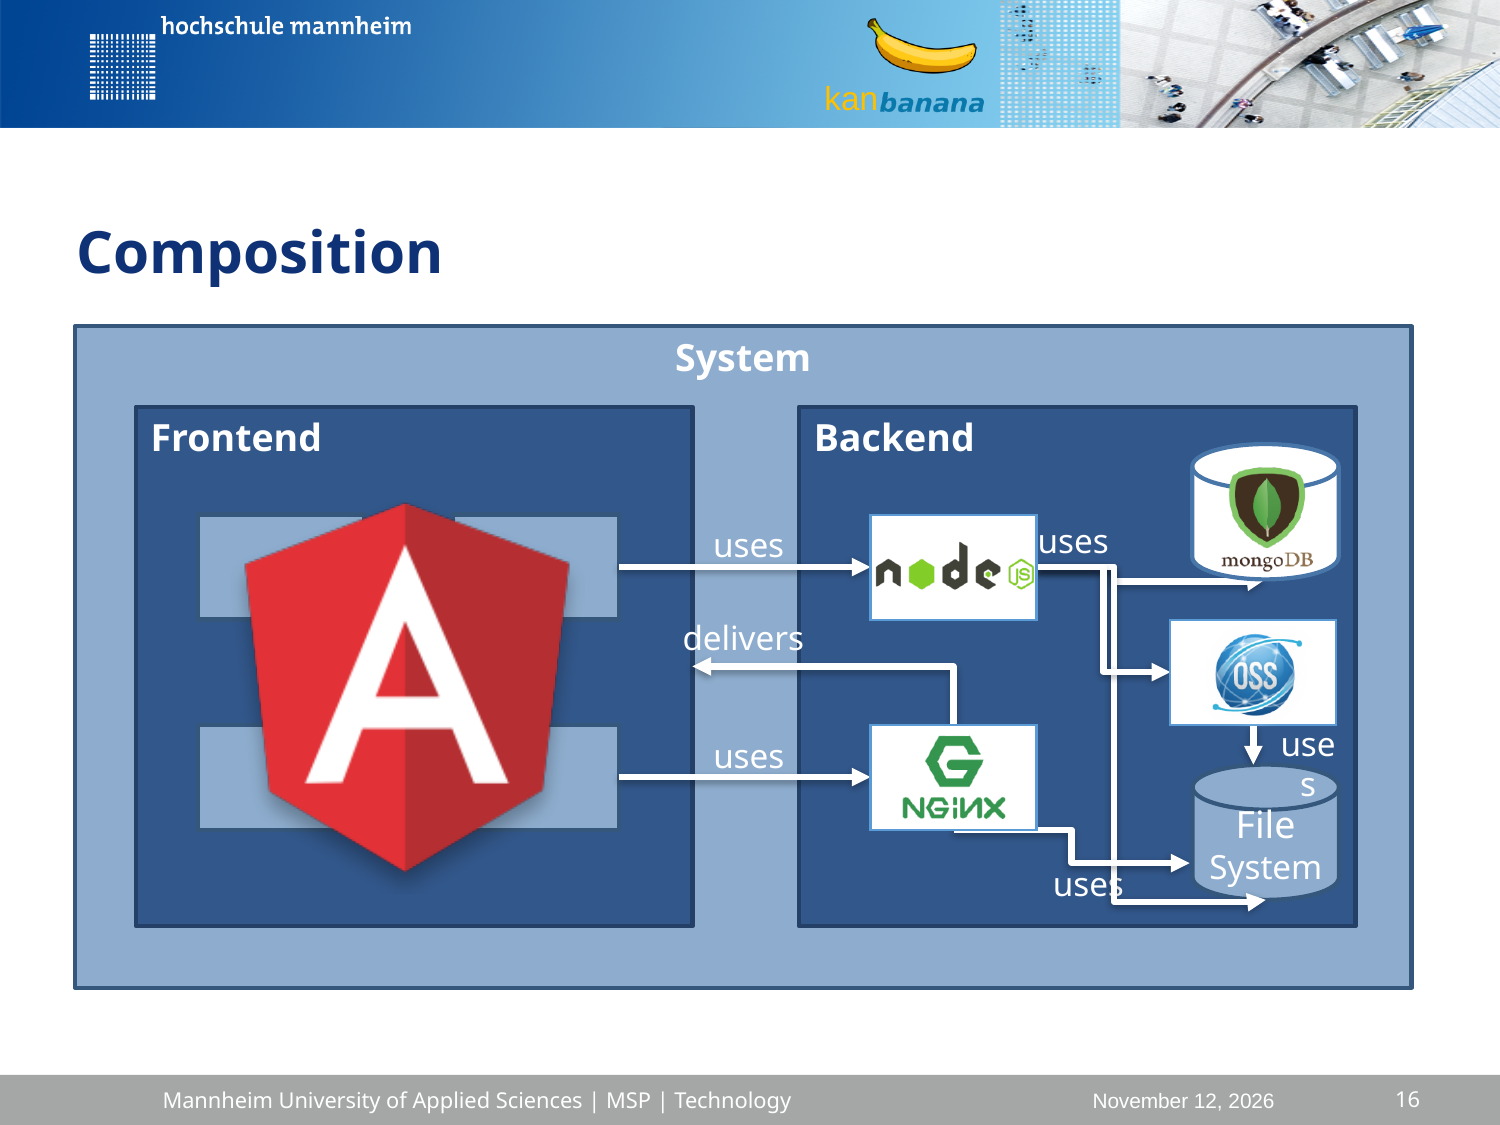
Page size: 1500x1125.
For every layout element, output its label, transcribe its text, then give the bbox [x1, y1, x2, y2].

title Composition [76, 207, 1341, 324]
picture [0, 0, 1500, 128]
slide_number 16 [1085, 1075, 1436, 1124]
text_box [74, 326, 1412, 988]
footer Mannheim University of Applied Sciences | MSP | Technology [162, 1087, 1081, 1113]
